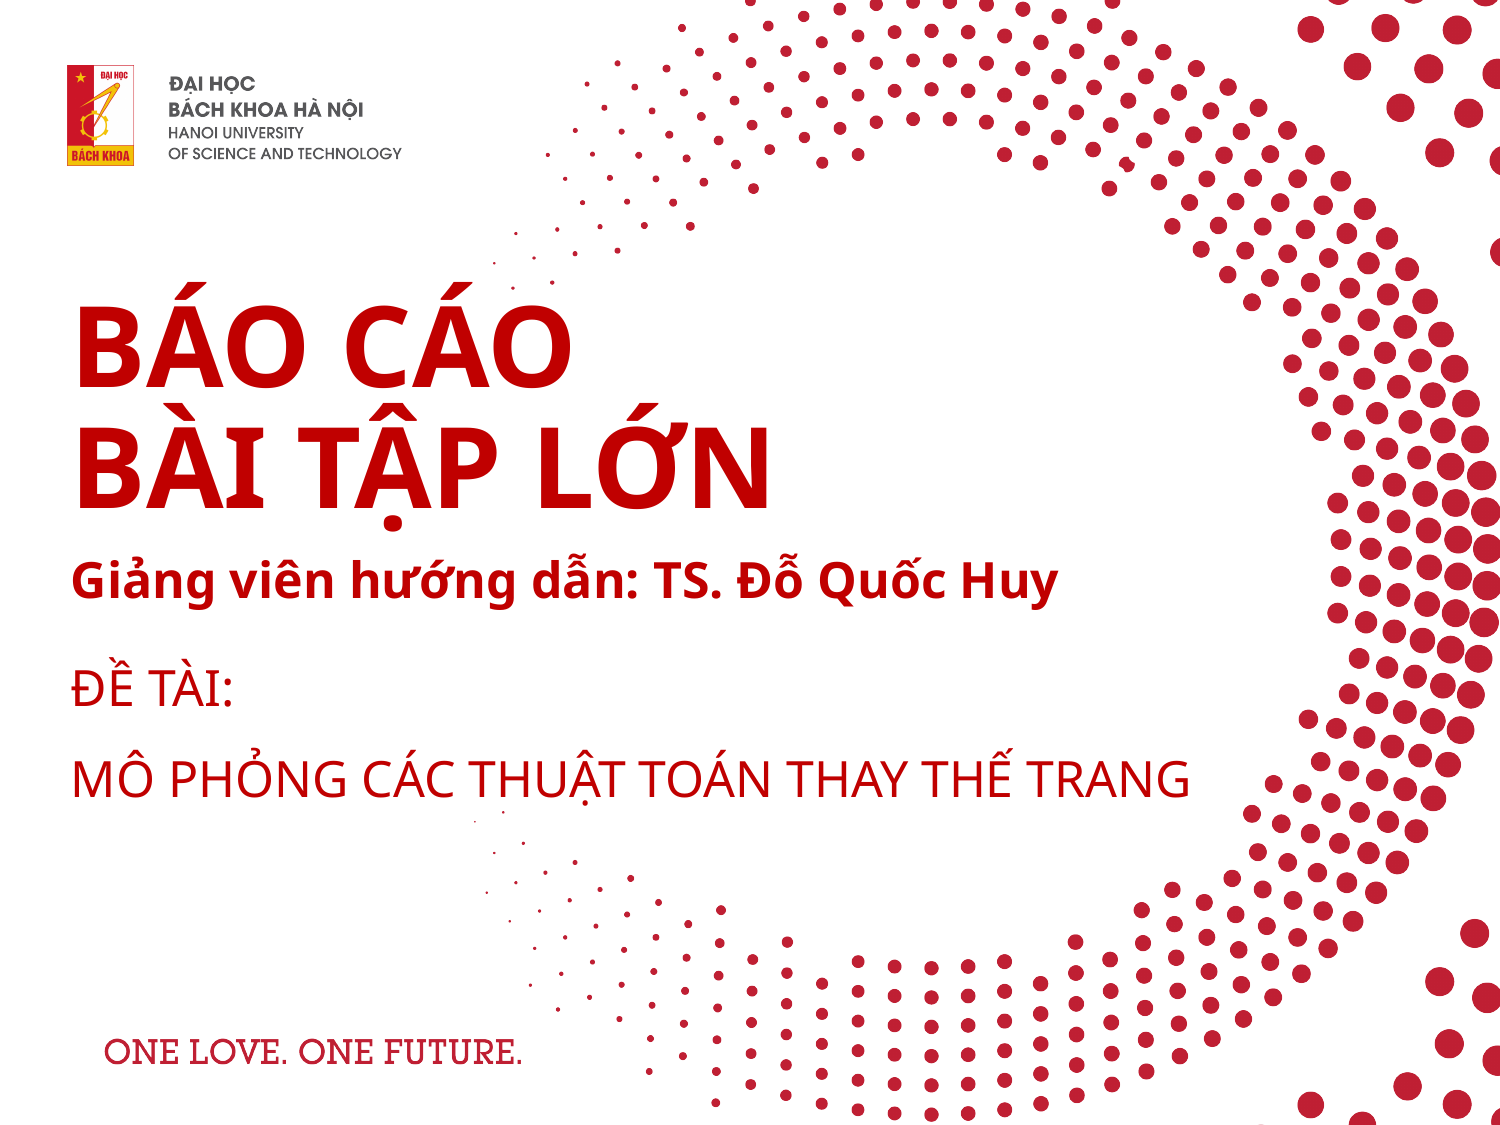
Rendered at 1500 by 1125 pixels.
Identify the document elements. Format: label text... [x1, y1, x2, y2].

text_box Giảng viên hướng dẫn: TS. Đỗ Quốc Huy ĐỀ TÀI: MÔ PHỎNG CÁC THUẬT TOÁN THAY THẾ TRANG [55, 548, 1339, 827]
text_box BÁO CÁO BÀI TẬP LỚN [55, 282, 1075, 548]
picture [0, 0, 1500, 1125]
